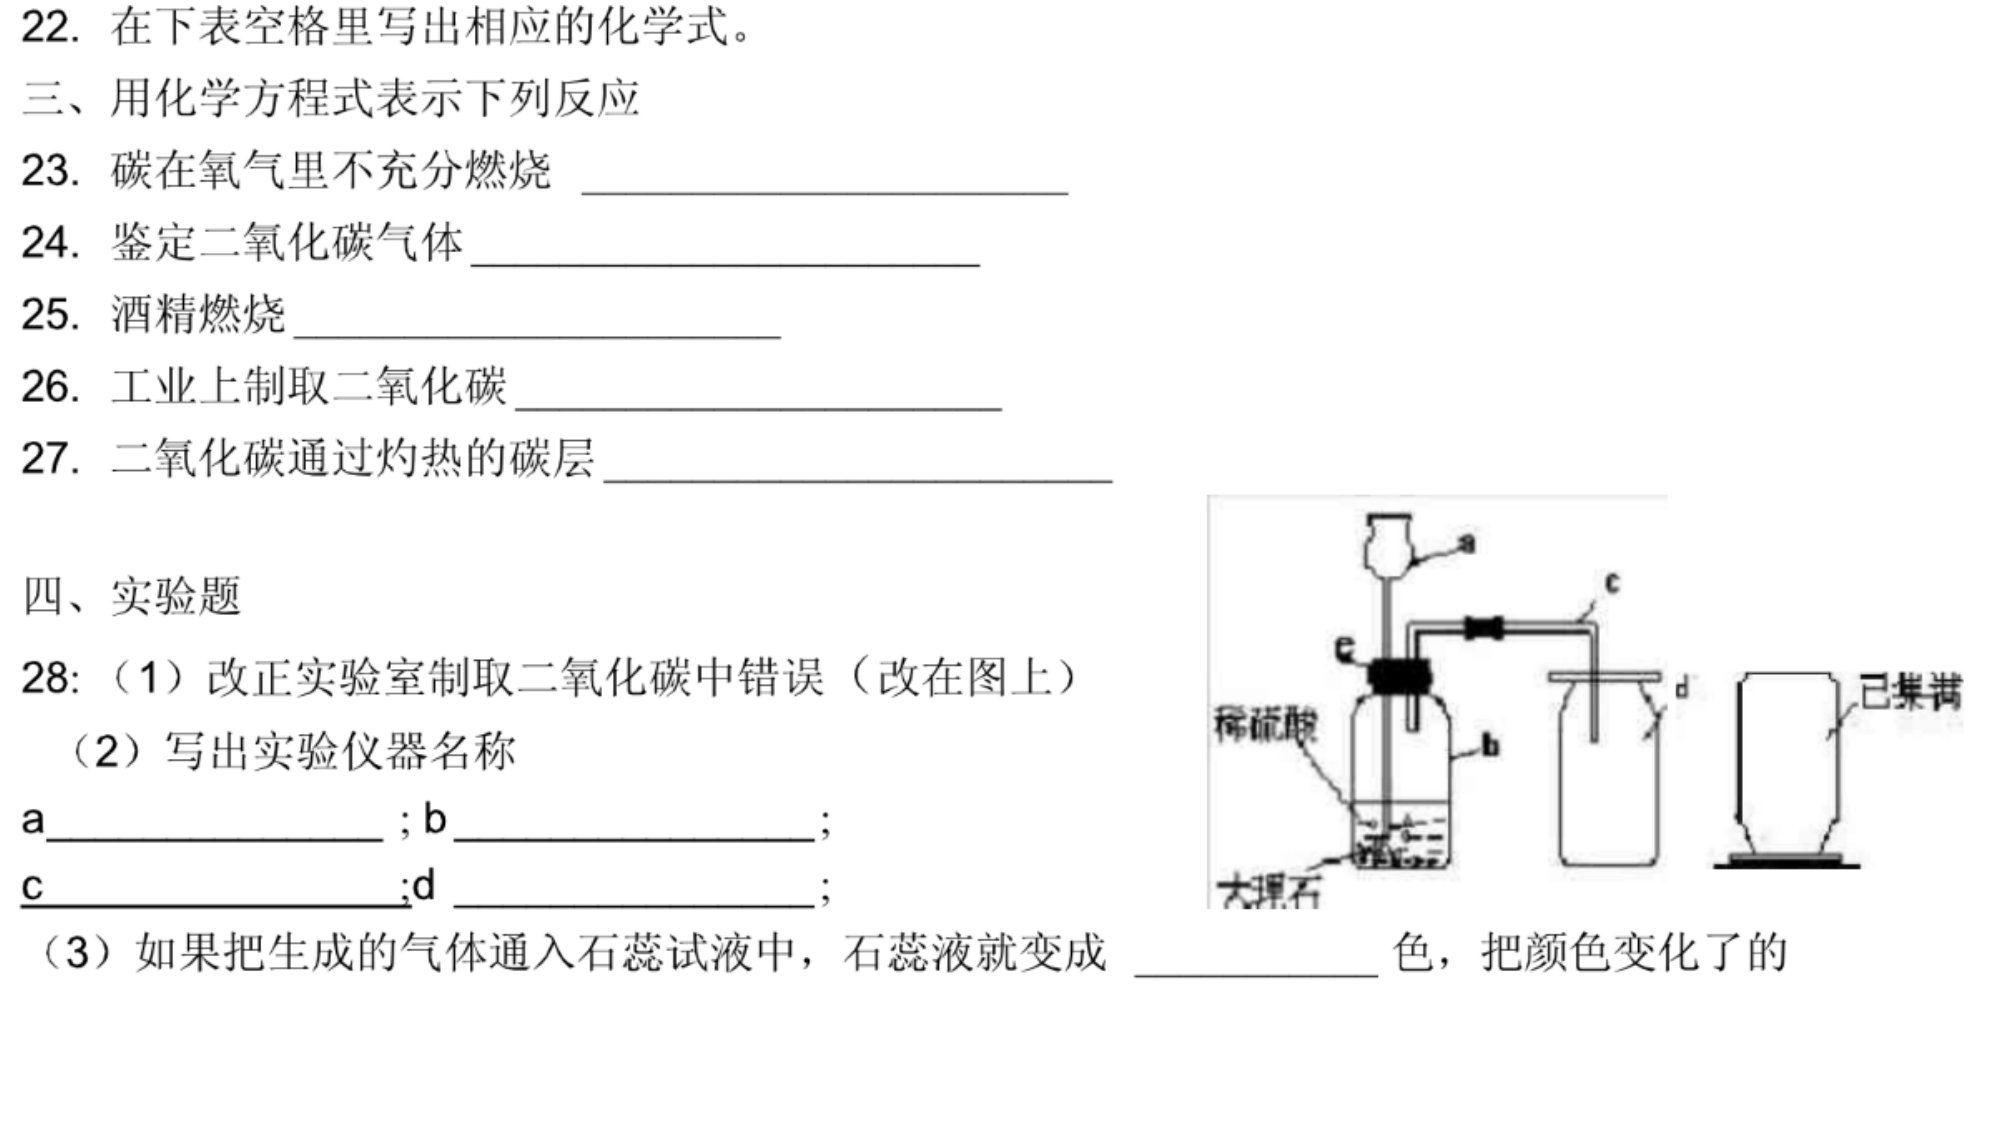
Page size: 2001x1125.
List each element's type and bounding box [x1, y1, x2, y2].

picture [0, 0, 1969, 996]
